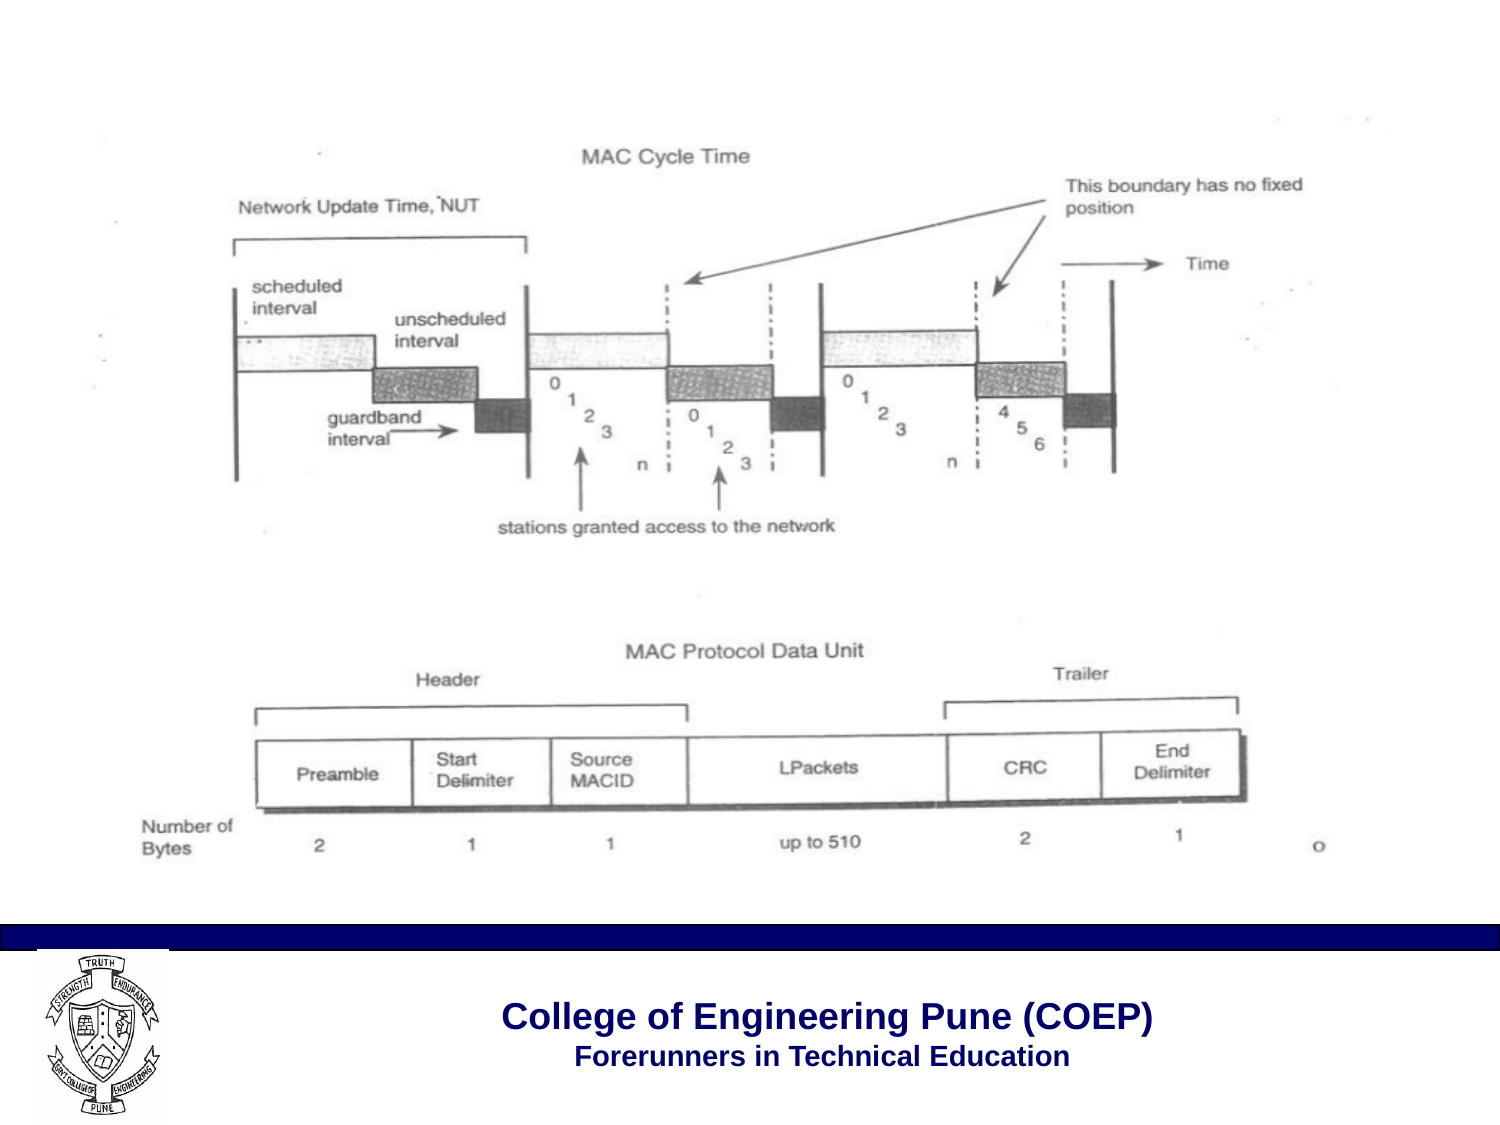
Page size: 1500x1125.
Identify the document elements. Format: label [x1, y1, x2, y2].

picture [48, 105, 1389, 879]
